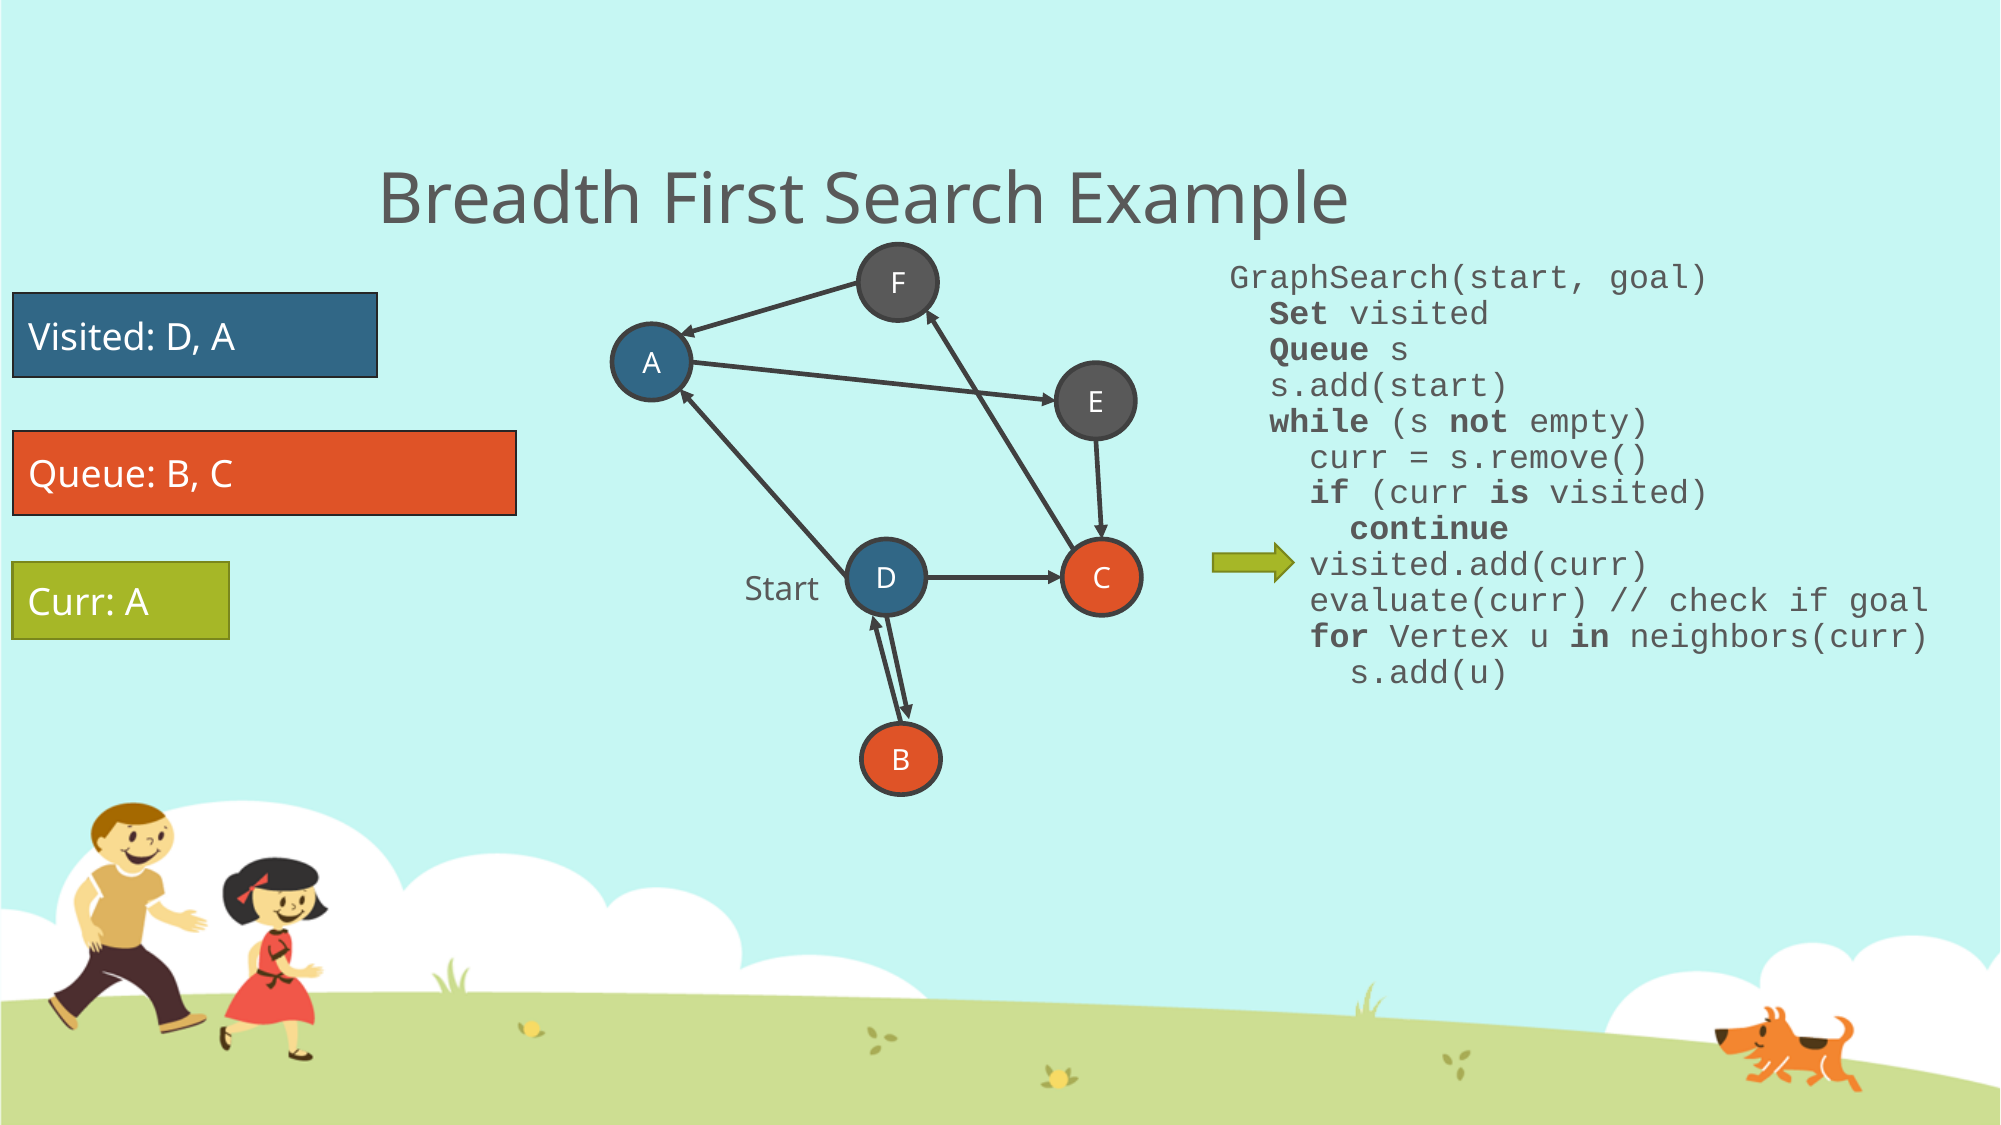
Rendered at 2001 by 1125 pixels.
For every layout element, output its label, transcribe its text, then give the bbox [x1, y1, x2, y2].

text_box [926, 309, 1074, 551]
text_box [1095, 438, 1102, 539]
text_box E [1074, 361, 1137, 440]
text_box D [849, 537, 927, 615]
text_box A [610, 322, 693, 402]
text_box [901, 615, 910, 720]
title Breadth First Search Example [362, 50, 1900, 247]
text_box B [860, 722, 942, 796]
text_box Curr: A [11, 561, 230, 640]
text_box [872, 615, 901, 724]
text_box Start [729, 559, 849, 615]
text_box [1211, 541, 1296, 584]
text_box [679, 388, 847, 578]
text_box Queue: B, C [12, 430, 517, 516]
text_box F [857, 243, 939, 322]
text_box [691, 361, 926, 401]
text_box Visited: D, A [12, 292, 378, 378]
picture [0, 0, 2001, 1125]
text_box C [1061, 537, 1143, 617]
list GraphSearch(start, goal) Set visited Queue s s.add(start) while (s not empty) curr = s.remove() if (curr is visited) continue visited.add(curr) evaluate(curr) // check if goal for Vertex u in neighbors(curr) s.add(u) [1206, 252, 2000, 928]
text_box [679, 282, 859, 335]
